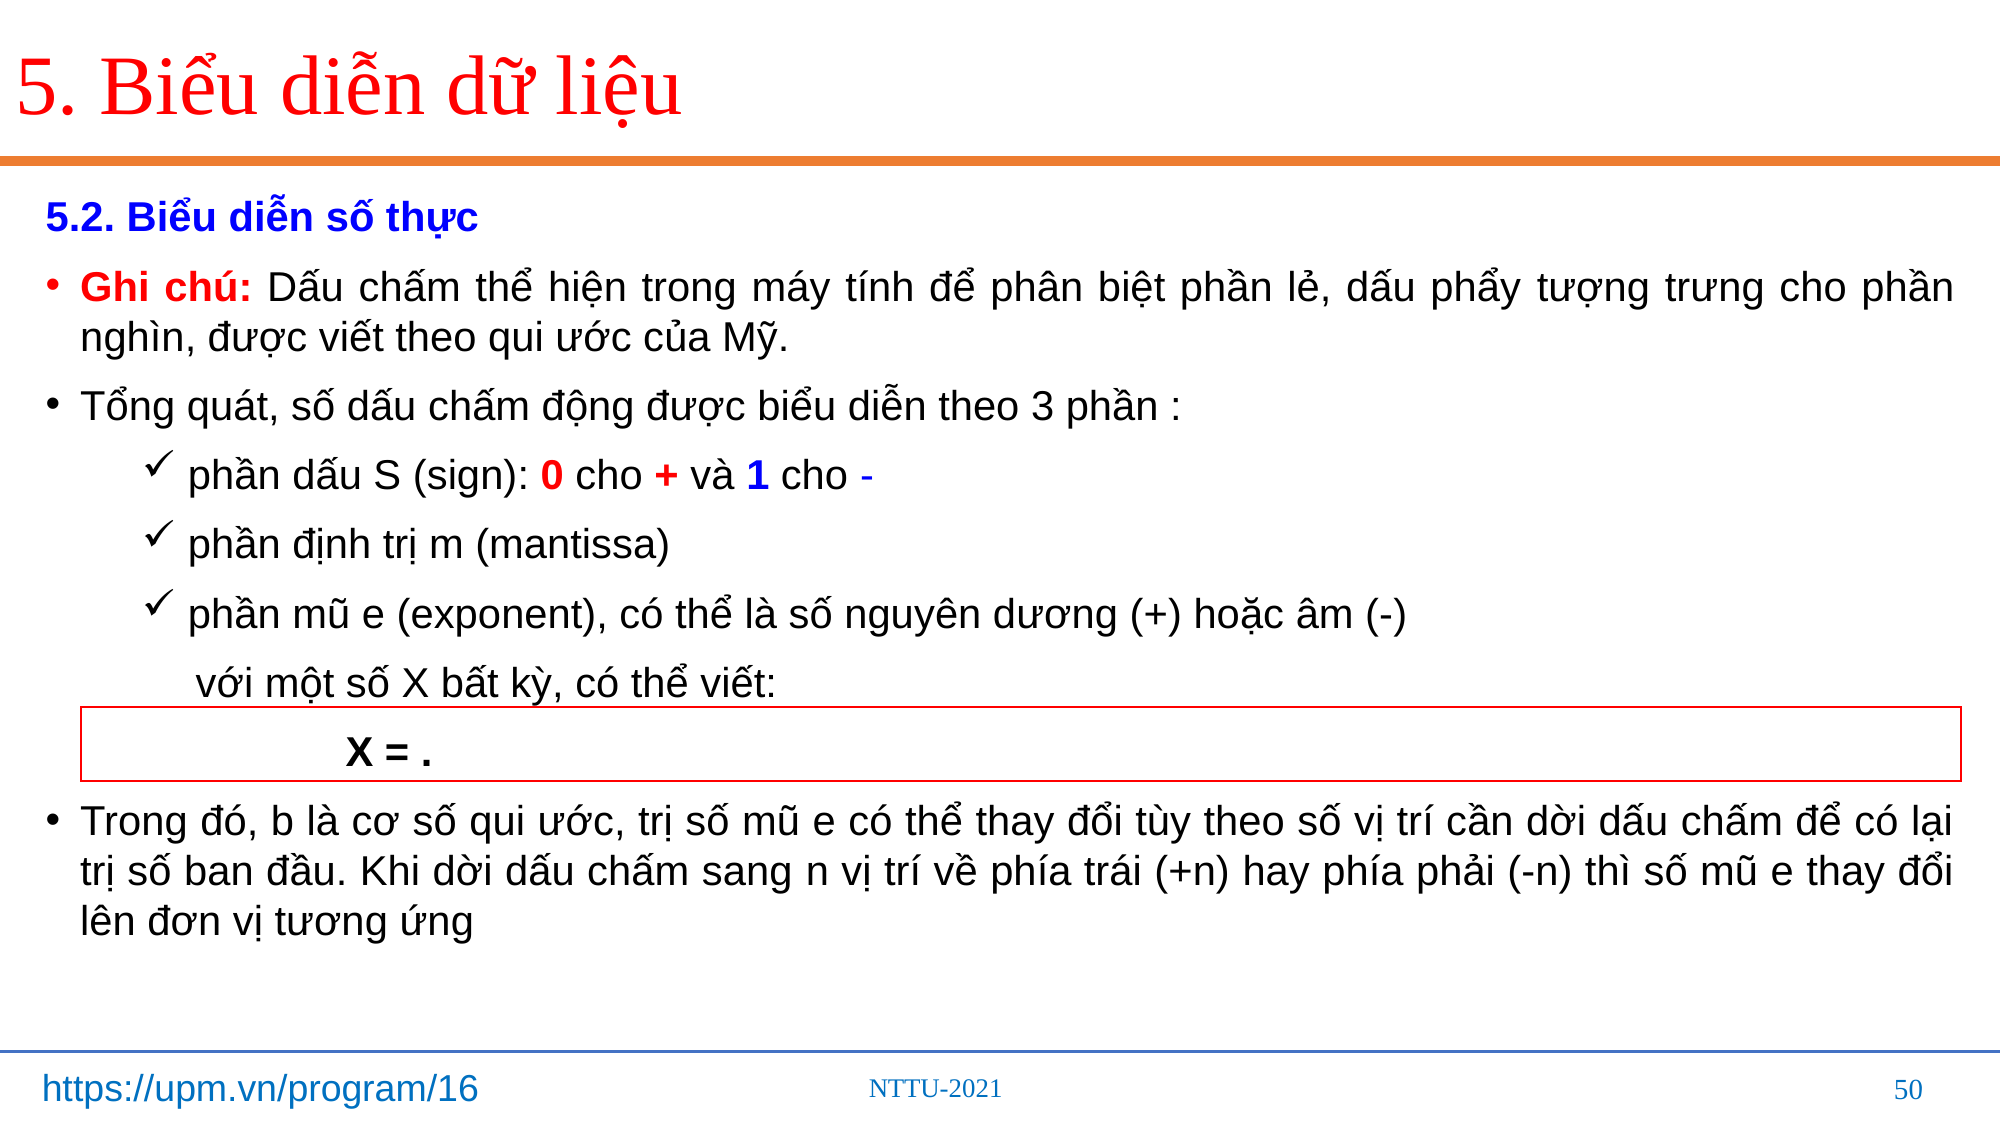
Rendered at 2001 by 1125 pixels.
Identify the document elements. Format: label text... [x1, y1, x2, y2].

title 5. Biểu diễn dữ liệu [0, 4, 2000, 171]
slide_number 50 [1488, 1057, 1939, 1118]
text_box [80, 706, 1962, 782]
text_box 50 [1895, 1063, 2000, 1123]
